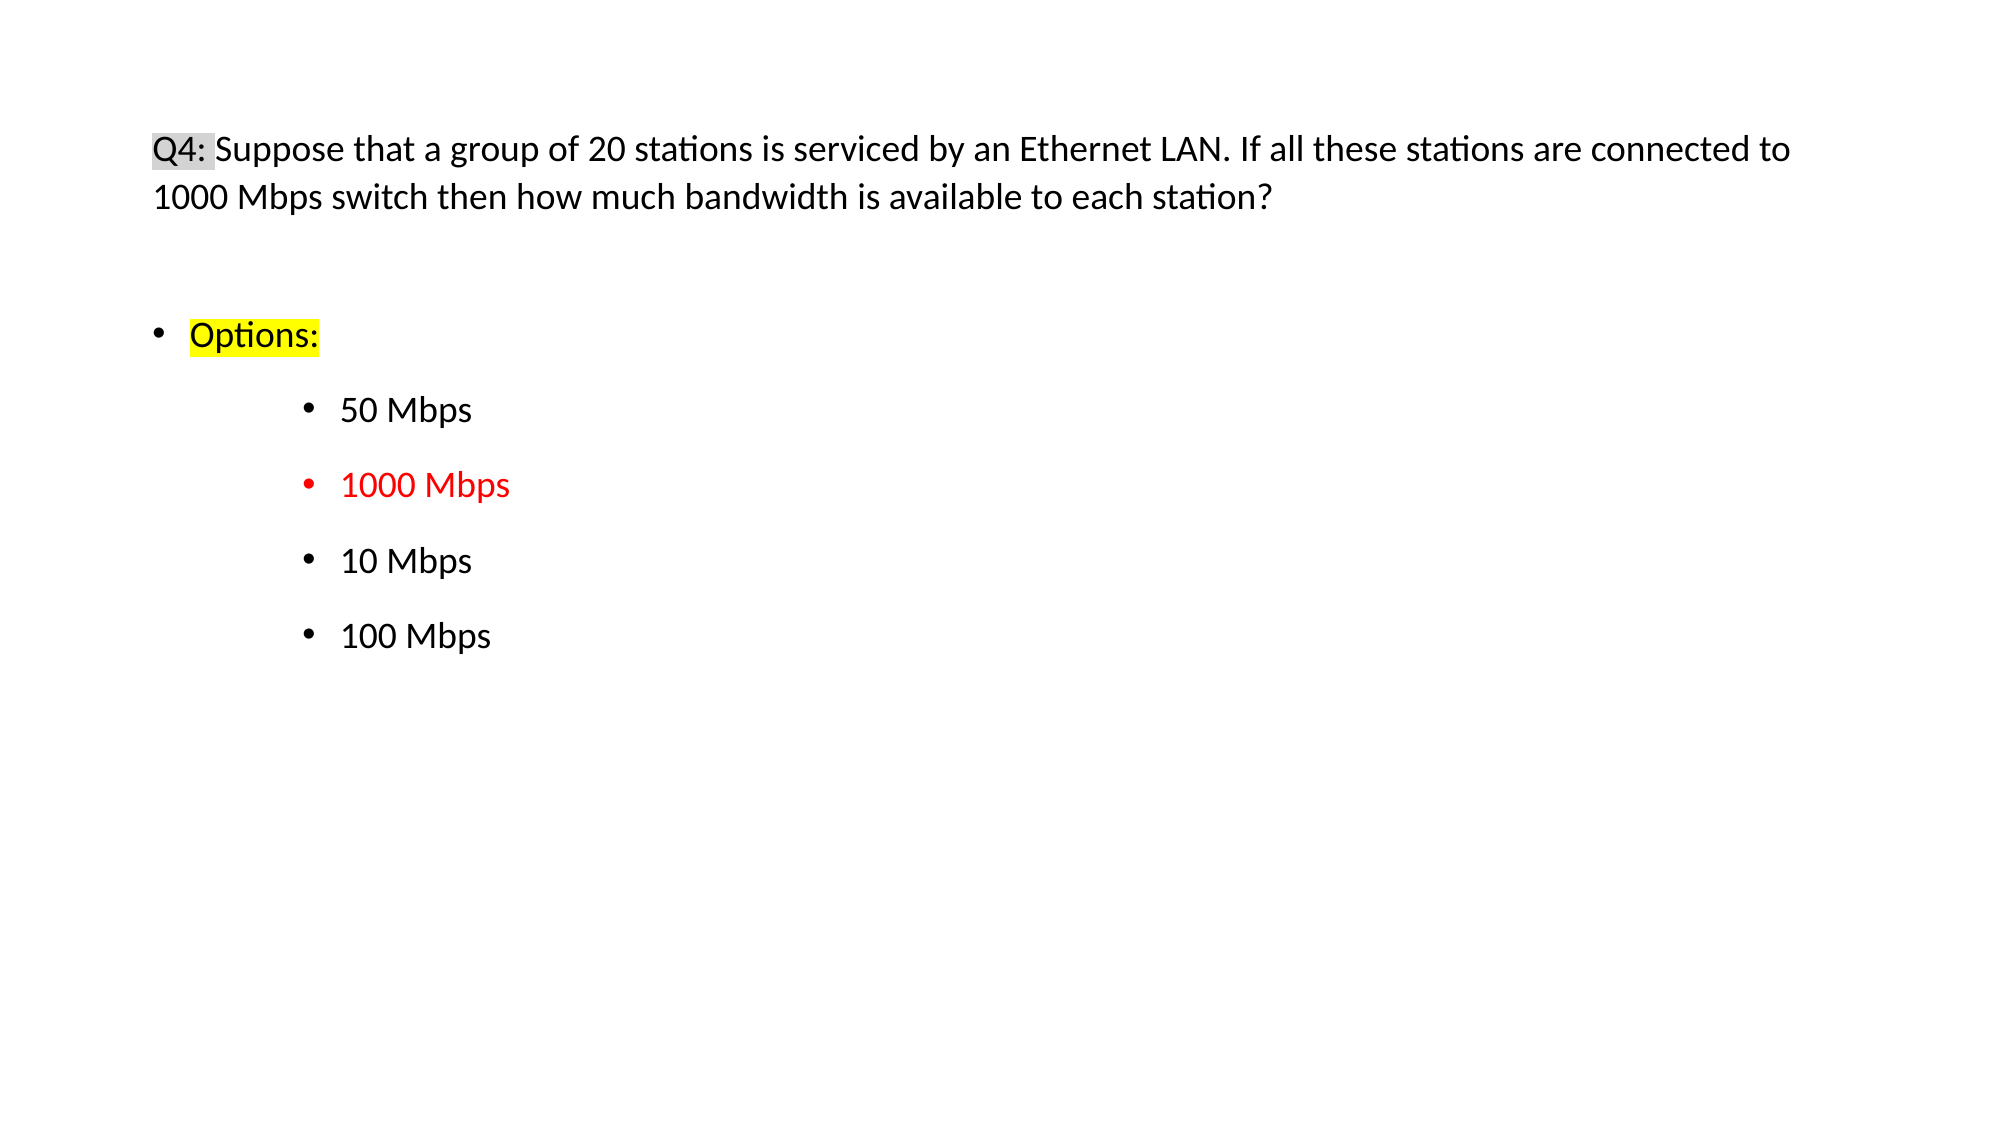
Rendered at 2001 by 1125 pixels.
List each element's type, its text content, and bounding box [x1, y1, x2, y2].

list Options: 50 Mbps 1000 Mbps 10 Mbps 100 Mbps [137, 299, 1863, 1014]
title Q4: Suppose that a group of 20 stations is serviced by an Ethernet LAN. If all these stations are connected to 1000 Mbps switch then how much bandwidth is available to each station? [137, 59, 1863, 278]
